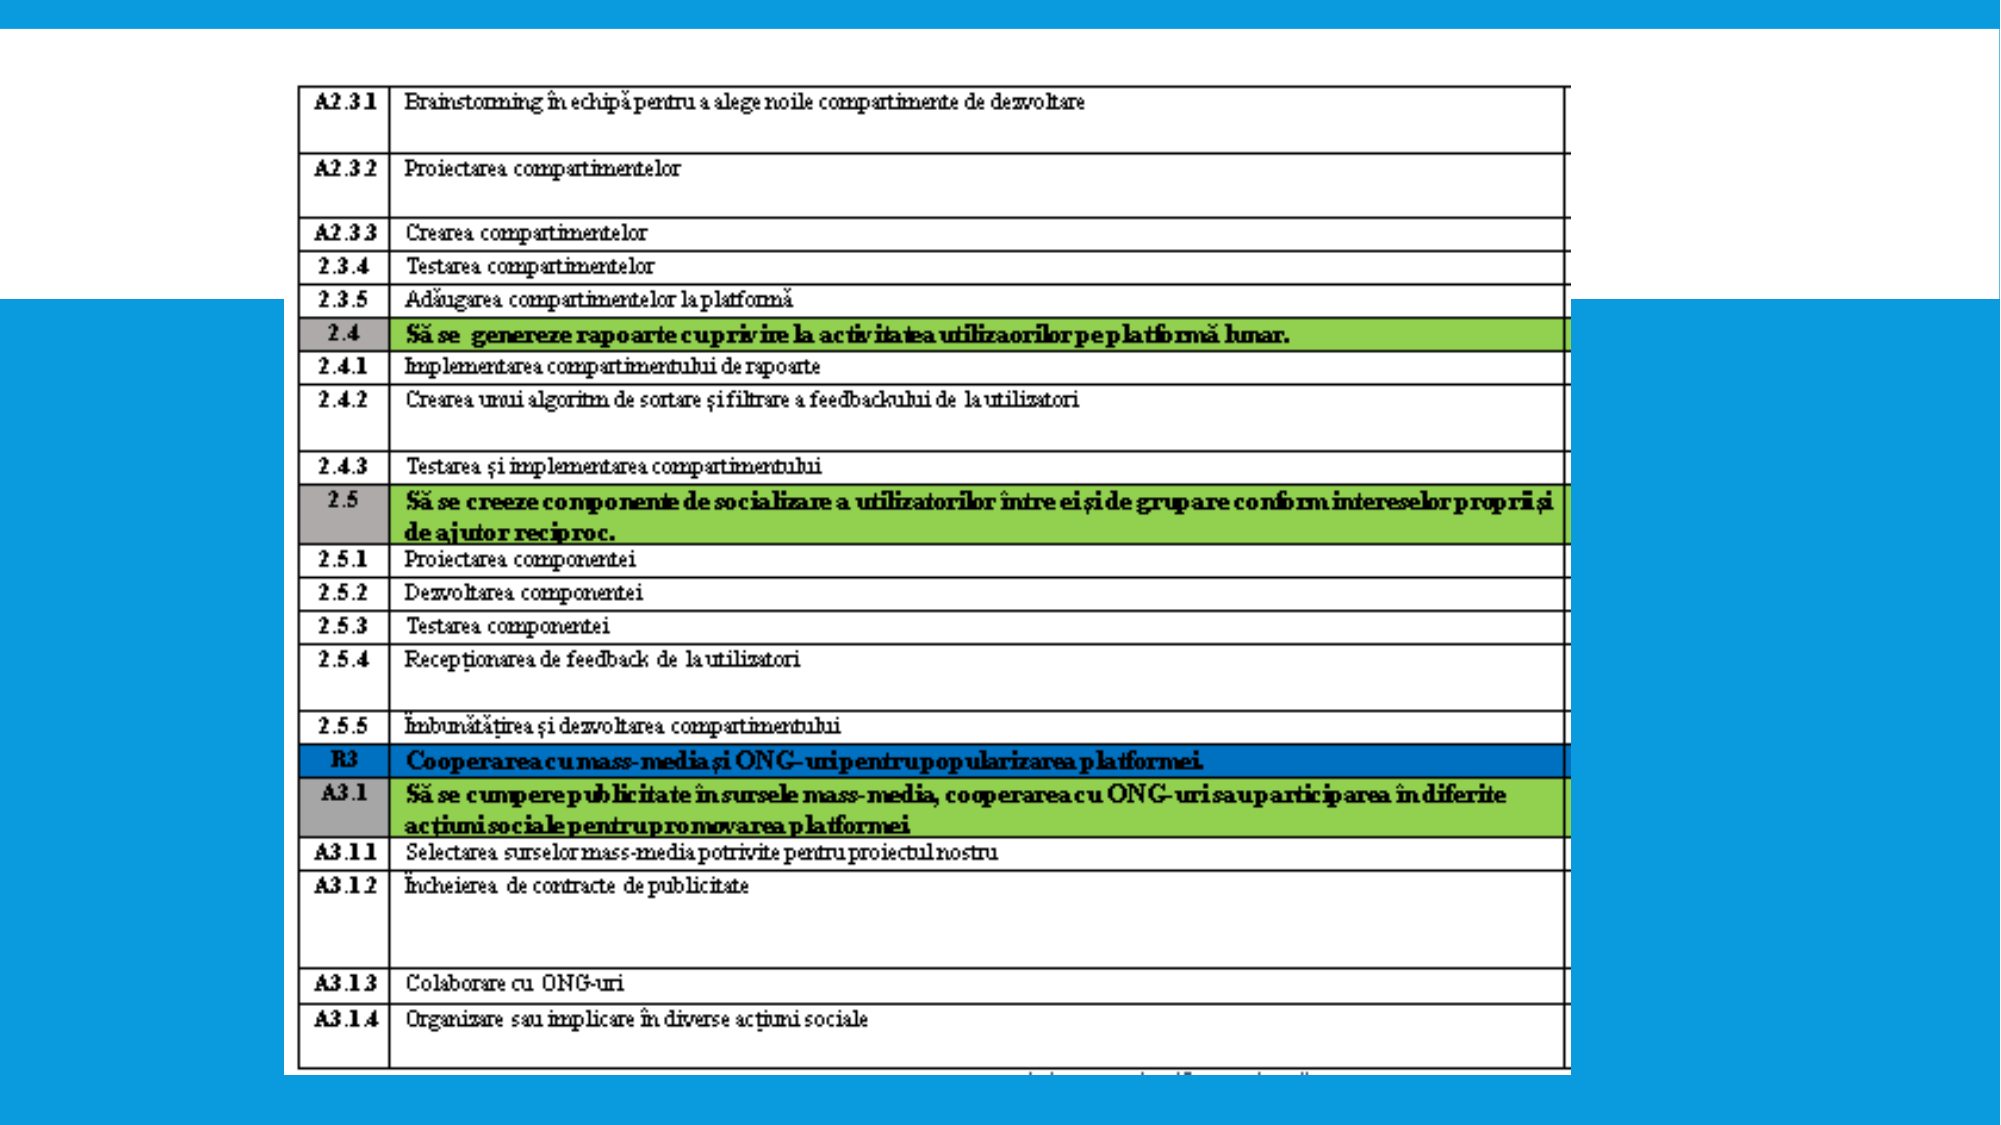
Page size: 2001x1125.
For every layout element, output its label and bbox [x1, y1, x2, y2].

picture [284, 60, 1571, 1074]
